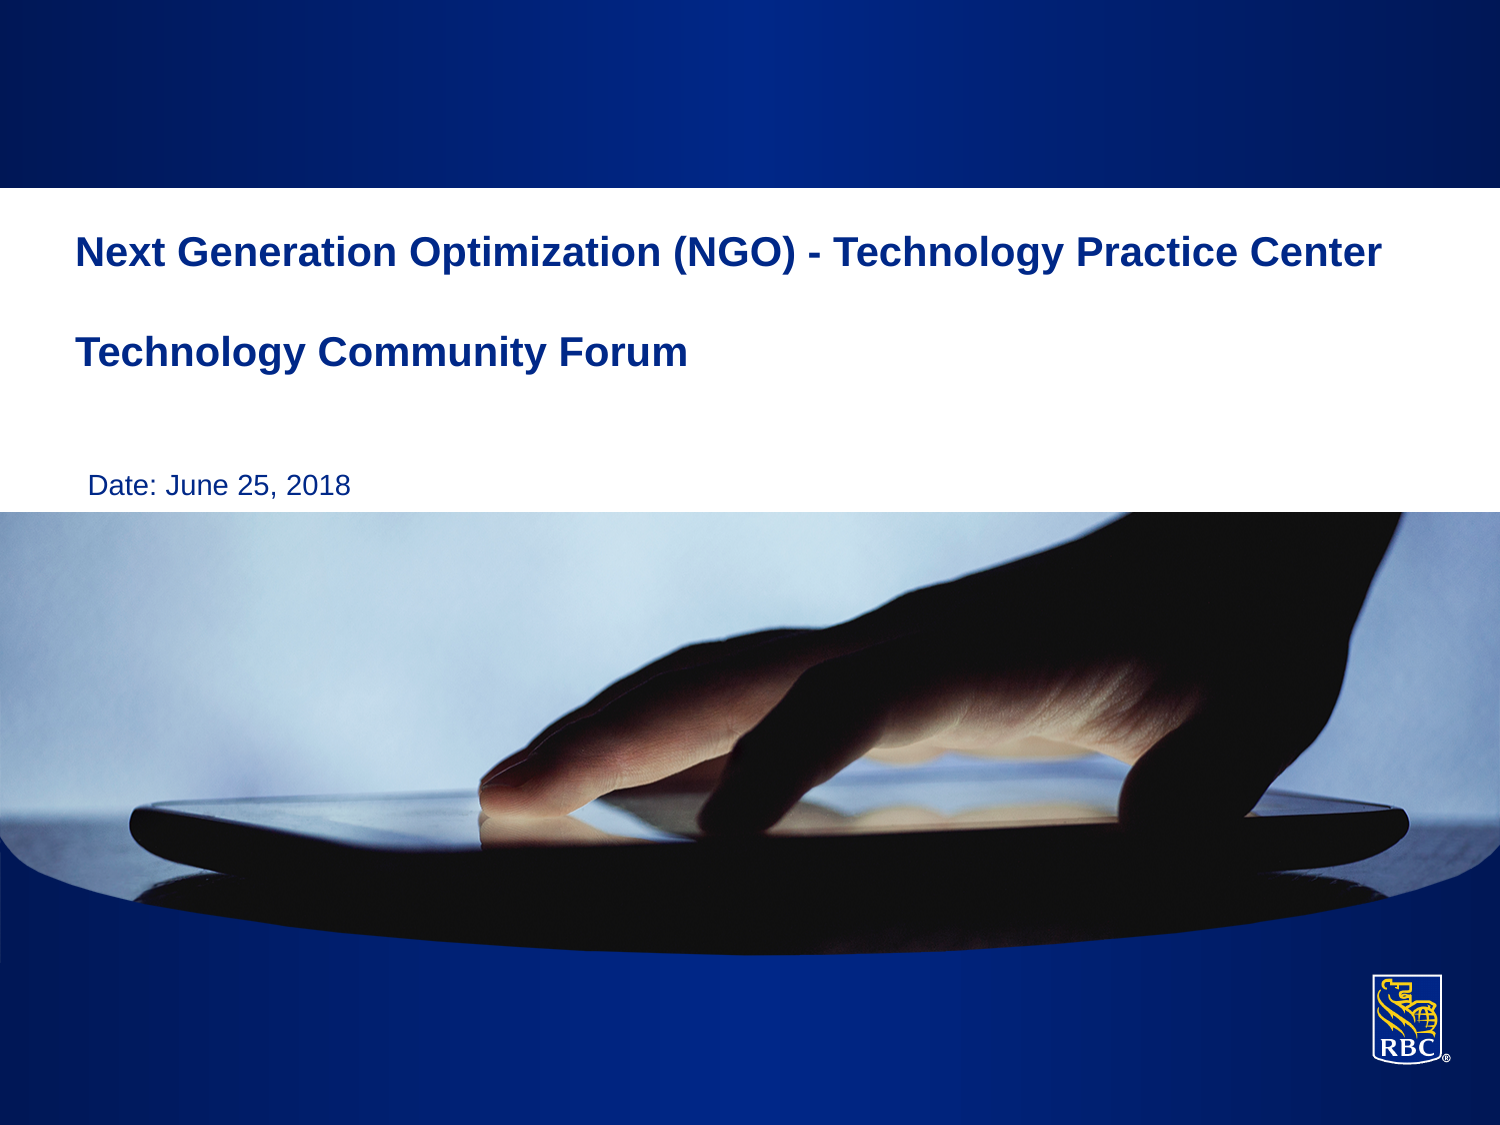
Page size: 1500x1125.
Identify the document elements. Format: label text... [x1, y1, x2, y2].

title Next Generation Optimization (NGO) - Technology Practice Center Technology Community Forum [75, 224, 1450, 463]
picture [0, 512, 1500, 963]
picture [1372, 974, 1451, 1065]
subtitle Date: June 25, 2018 [87, 425, 1388, 499]
